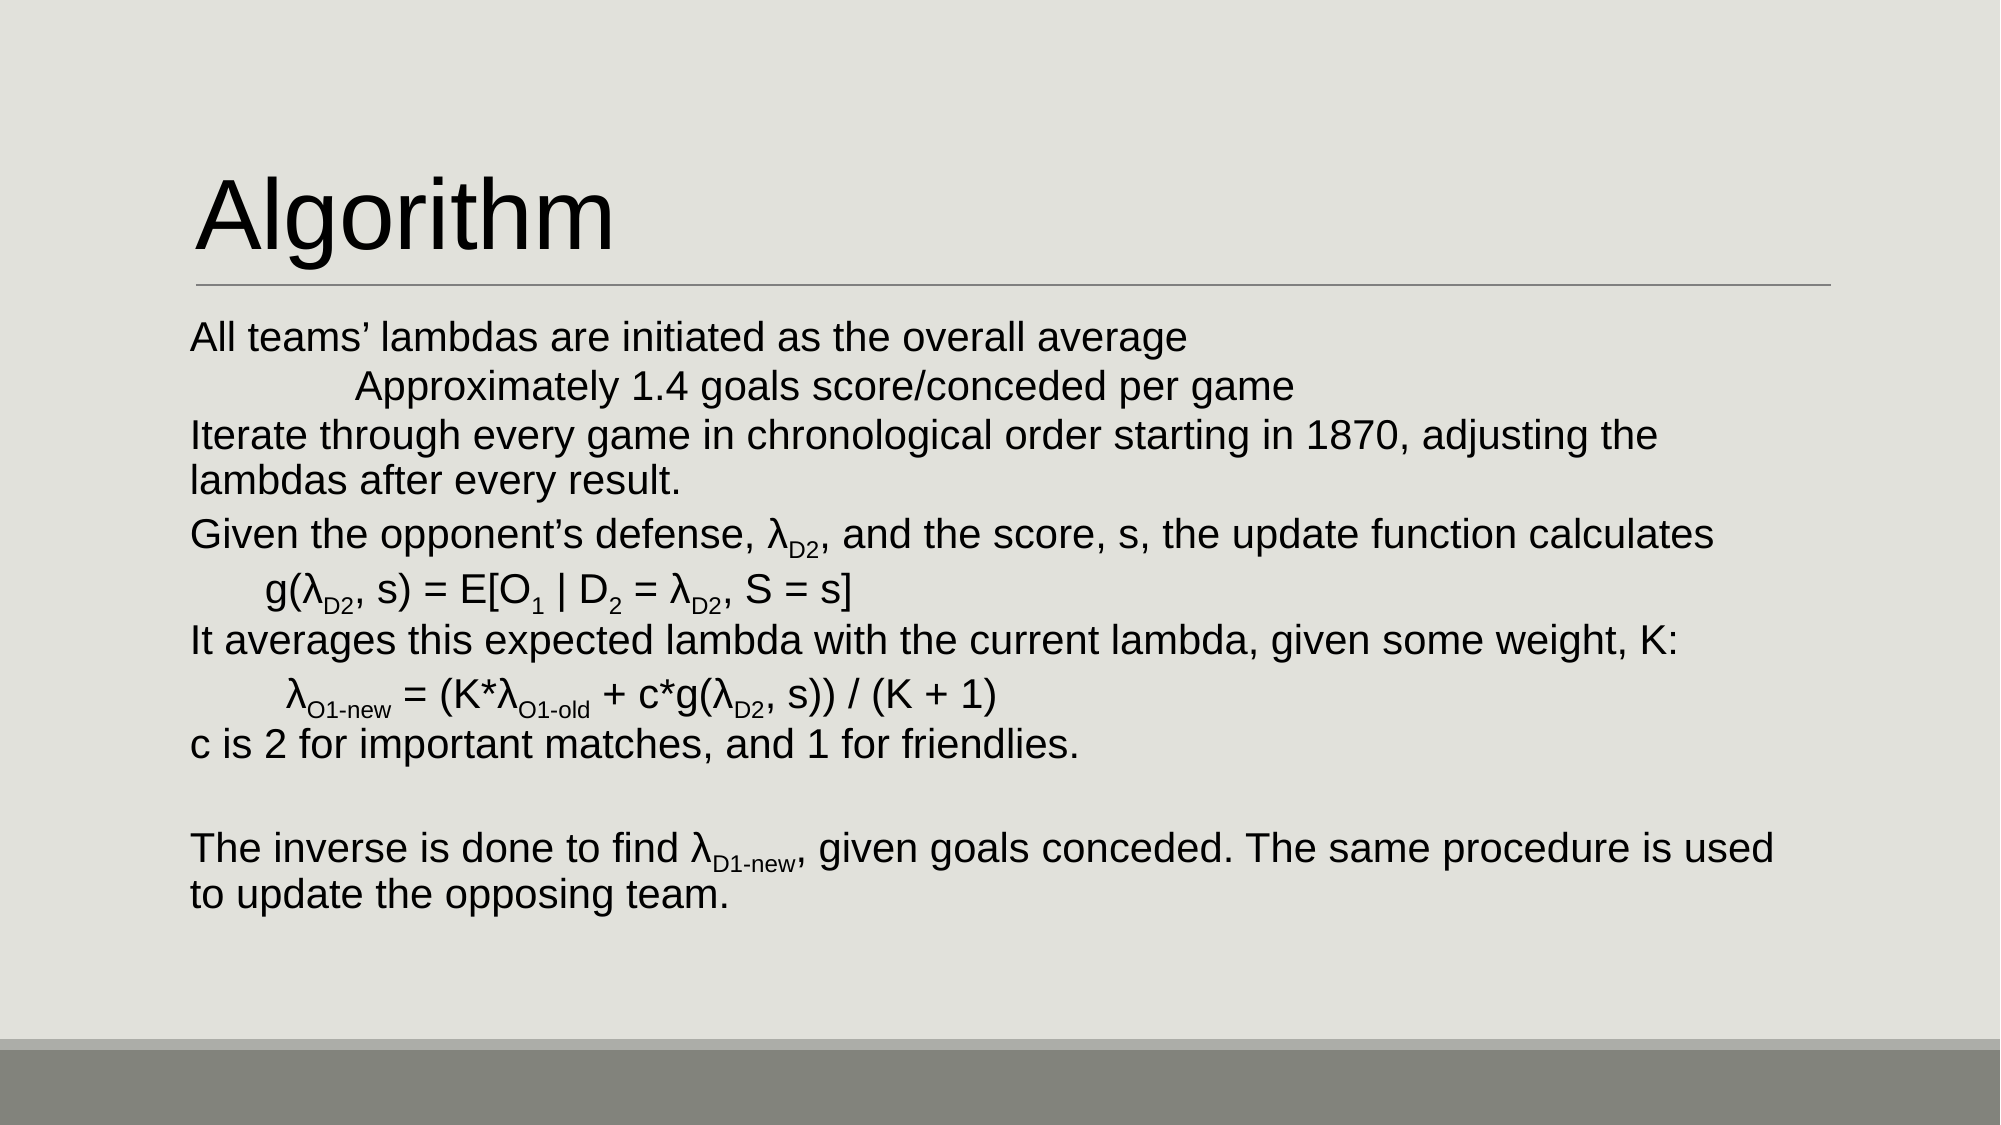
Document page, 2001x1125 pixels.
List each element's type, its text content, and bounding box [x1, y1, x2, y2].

title Algorithm [180, 47, 1830, 285]
list All teams’ lambdas are initiated as the overall average Approximately 1.4 goals score/conceded per game Iterate through every game in chronological order starting in 1870, adjusting the lambdas after every result. Given the opponent’s defense, λD2, and the score, s, the update function calculates g(λD2, s) = E[O1 | D2 = λD2, S = s] It averages this expected lambda with the current lambda, given some weight, K: λO1-new = (K*λO1-old + c*g(λD2, s)) / (K + 1) c is 2 for important matches, and 1 for friendlies. The inverse is done to find λD1-new, given goals conceded. The same procedure is used to update the opposing team. [174, 299, 1825, 960]
